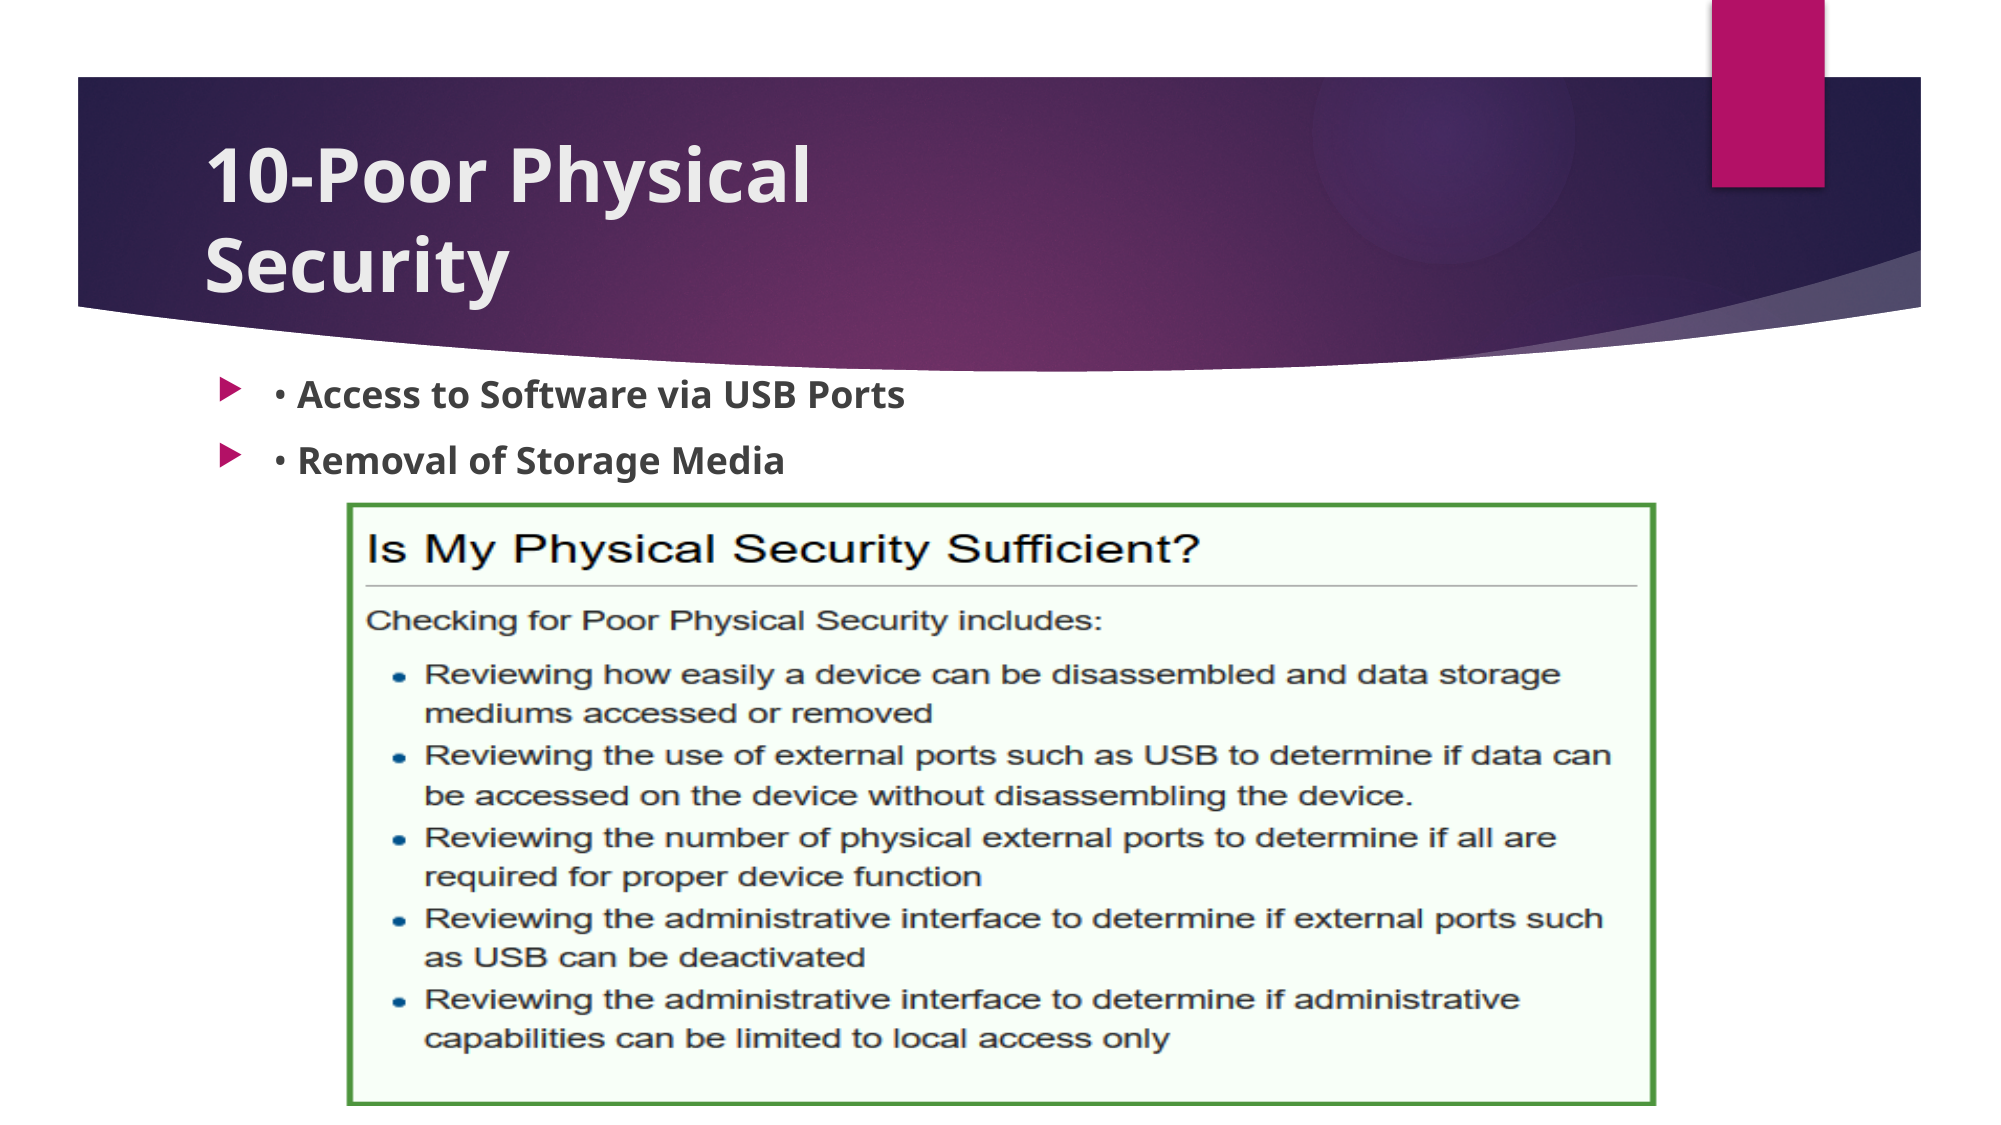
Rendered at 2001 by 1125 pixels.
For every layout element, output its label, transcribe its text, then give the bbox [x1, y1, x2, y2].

title 10-Poor Physical Security [189, 159, 1627, 276]
picture [341, 500, 1659, 1107]
list • Access to Software via USB Ports • Removal of Storage Media [202, 363, 1650, 925]
